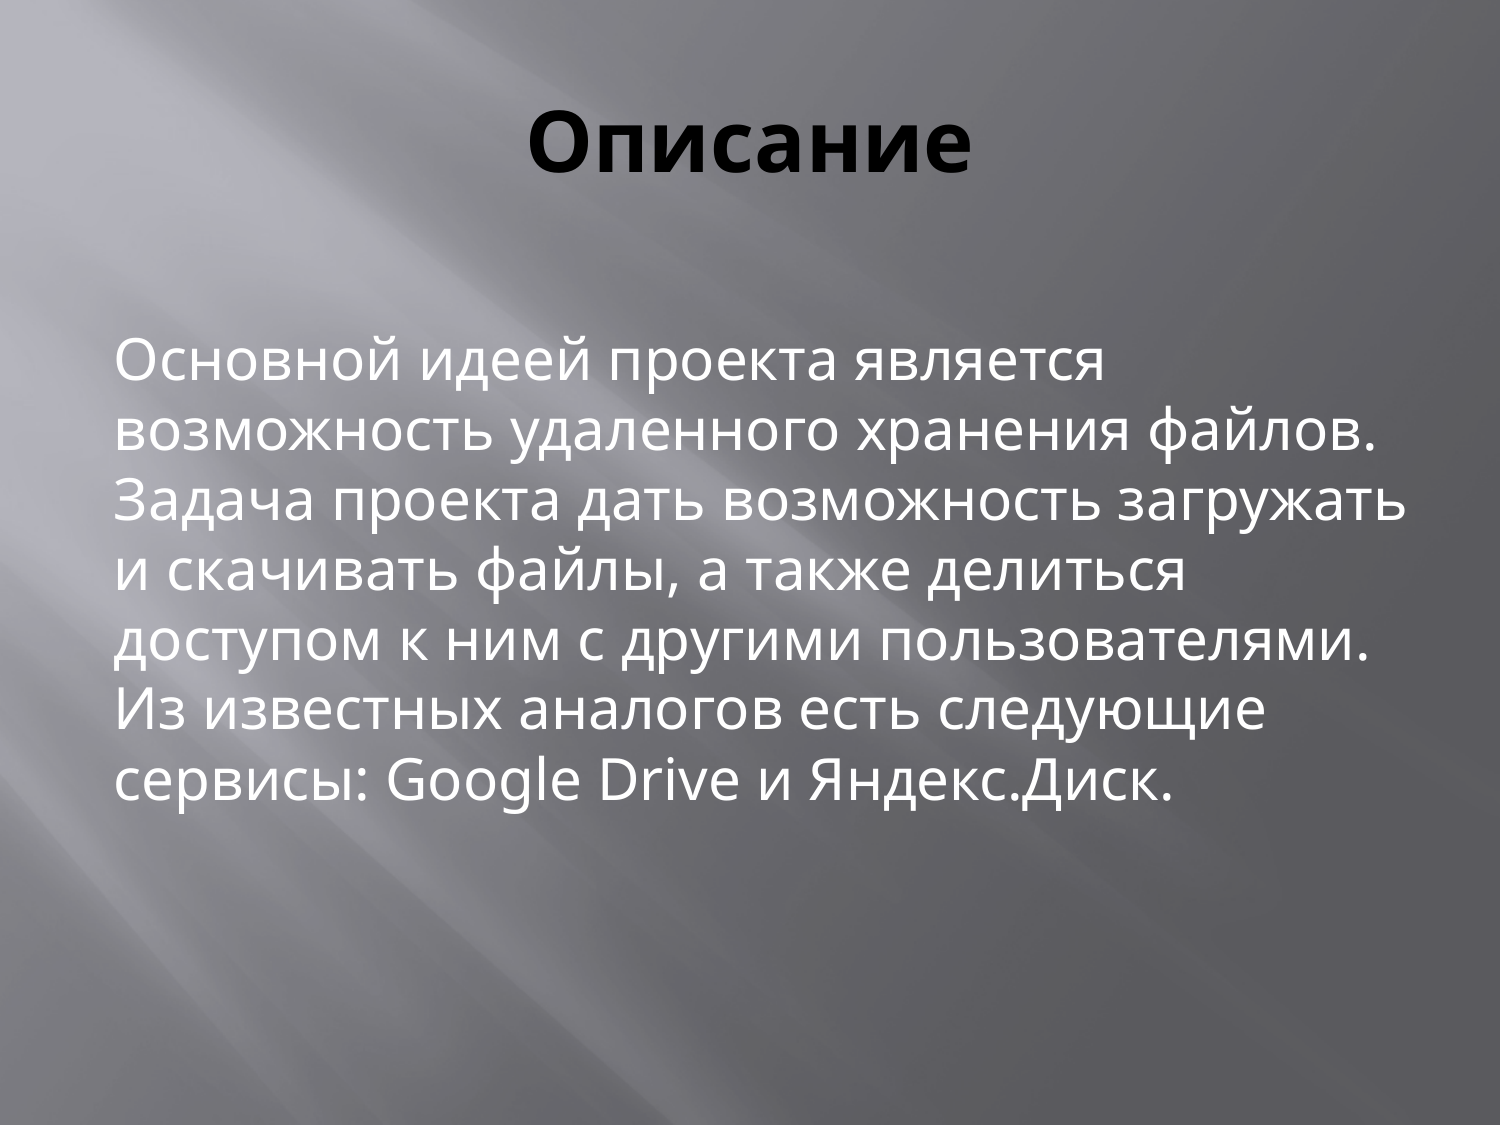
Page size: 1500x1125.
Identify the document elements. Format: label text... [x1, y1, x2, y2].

title Описание [75, 45, 1425, 233]
list Основной идеей проекта является возможность удаленного хранения файлов. Задача проекта дать возможность загружать и скачивать файлы, а также делиться доступом к ним с другими пользователями. Из известных аналогов есть следующие сервисы: Google Drive и Яндекс.Диск. [76, 314, 1427, 1087]
